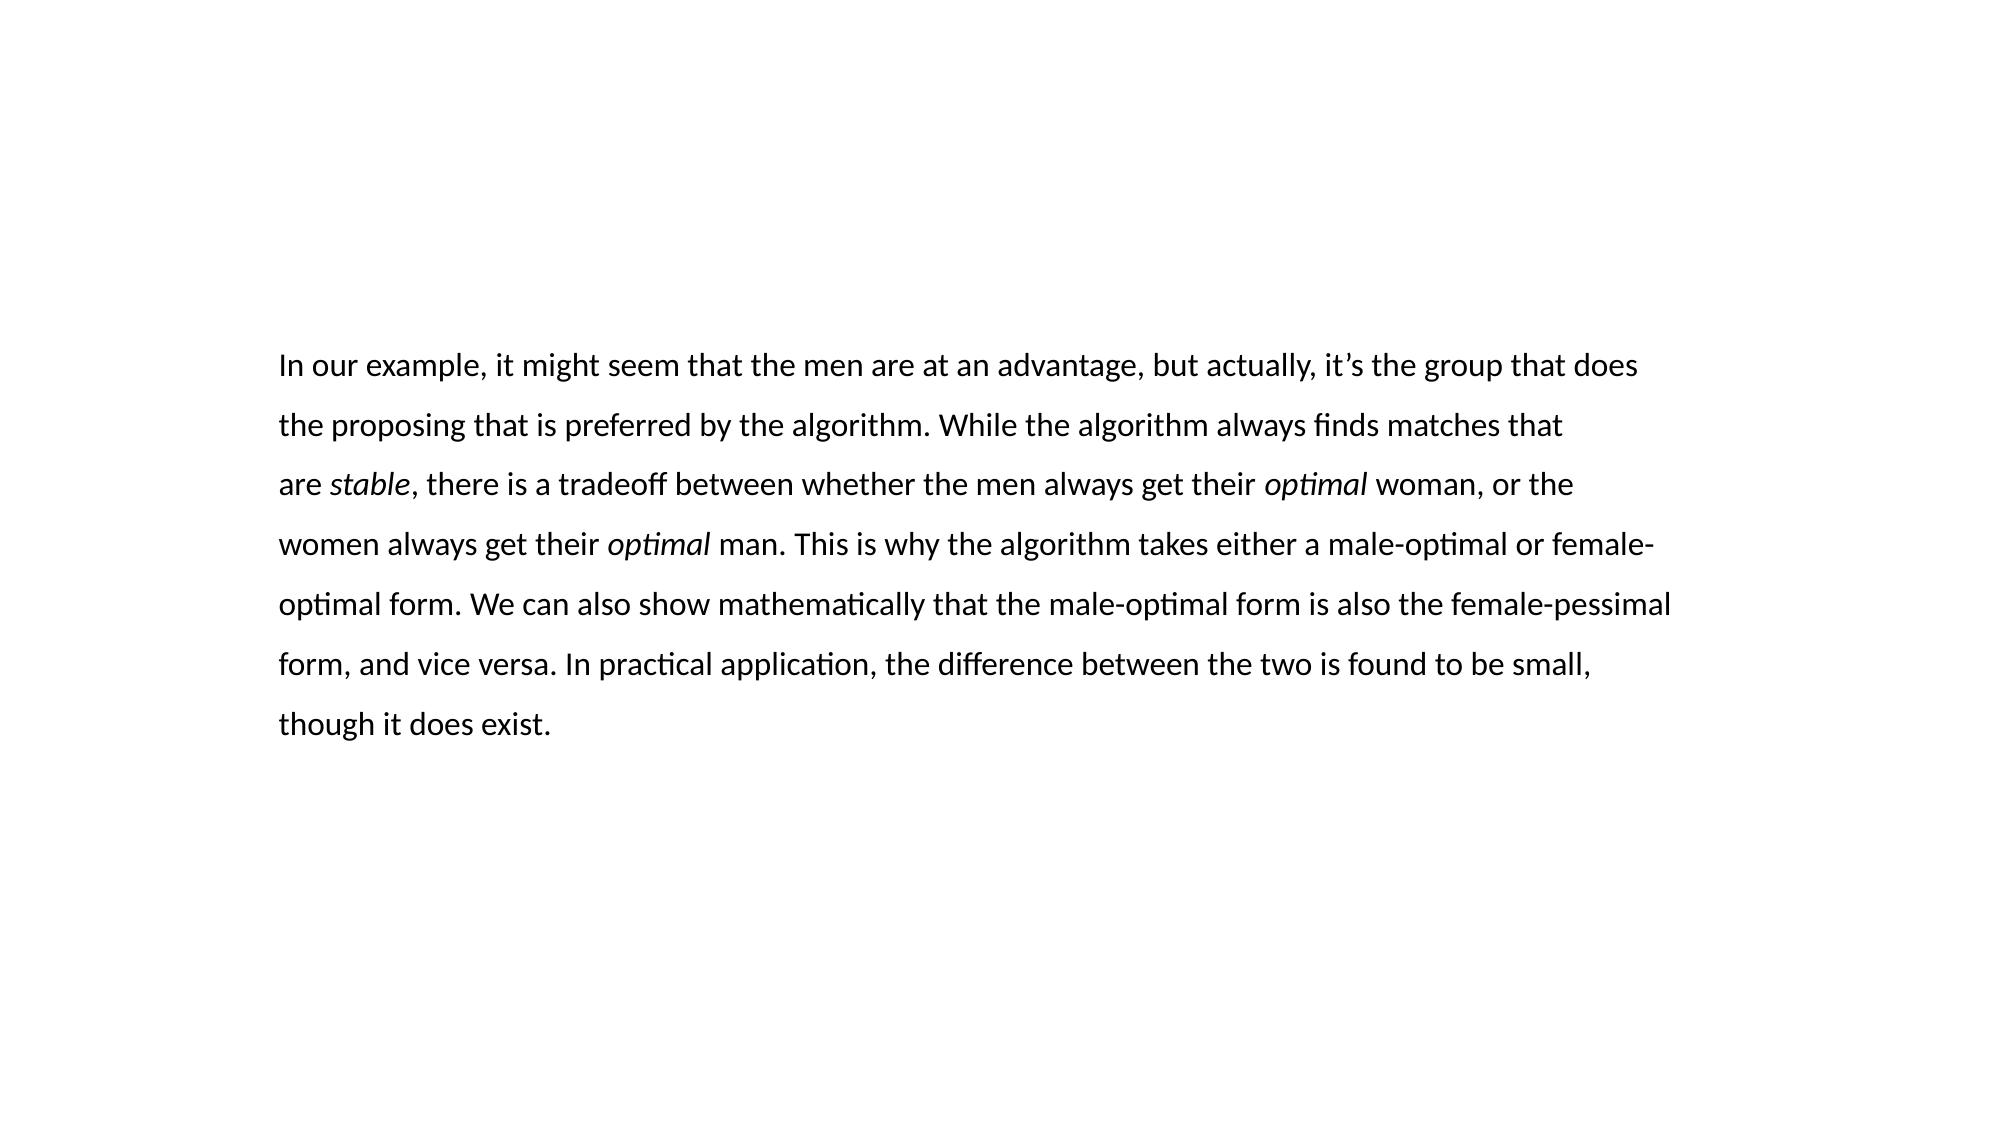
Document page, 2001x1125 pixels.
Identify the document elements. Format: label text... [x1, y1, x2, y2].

text_box In our example, it might seem that the men are at an advantage, but actually, it’s the group that does the proposing that is preferred by the algorithm. While the algorithm always finds matches that are stable, there is a tradeoff between whether the men always get their optimal woman, or the women always get their optimal man. This is why the algorithm takes either a male-optimal or female-optimal form. We can also show mathematically that the male-optimal form is also the female-pessimal form, and vice versa. In practical application, the difference between the two is found to be small, though it does exist. [263, 315, 1693, 750]
